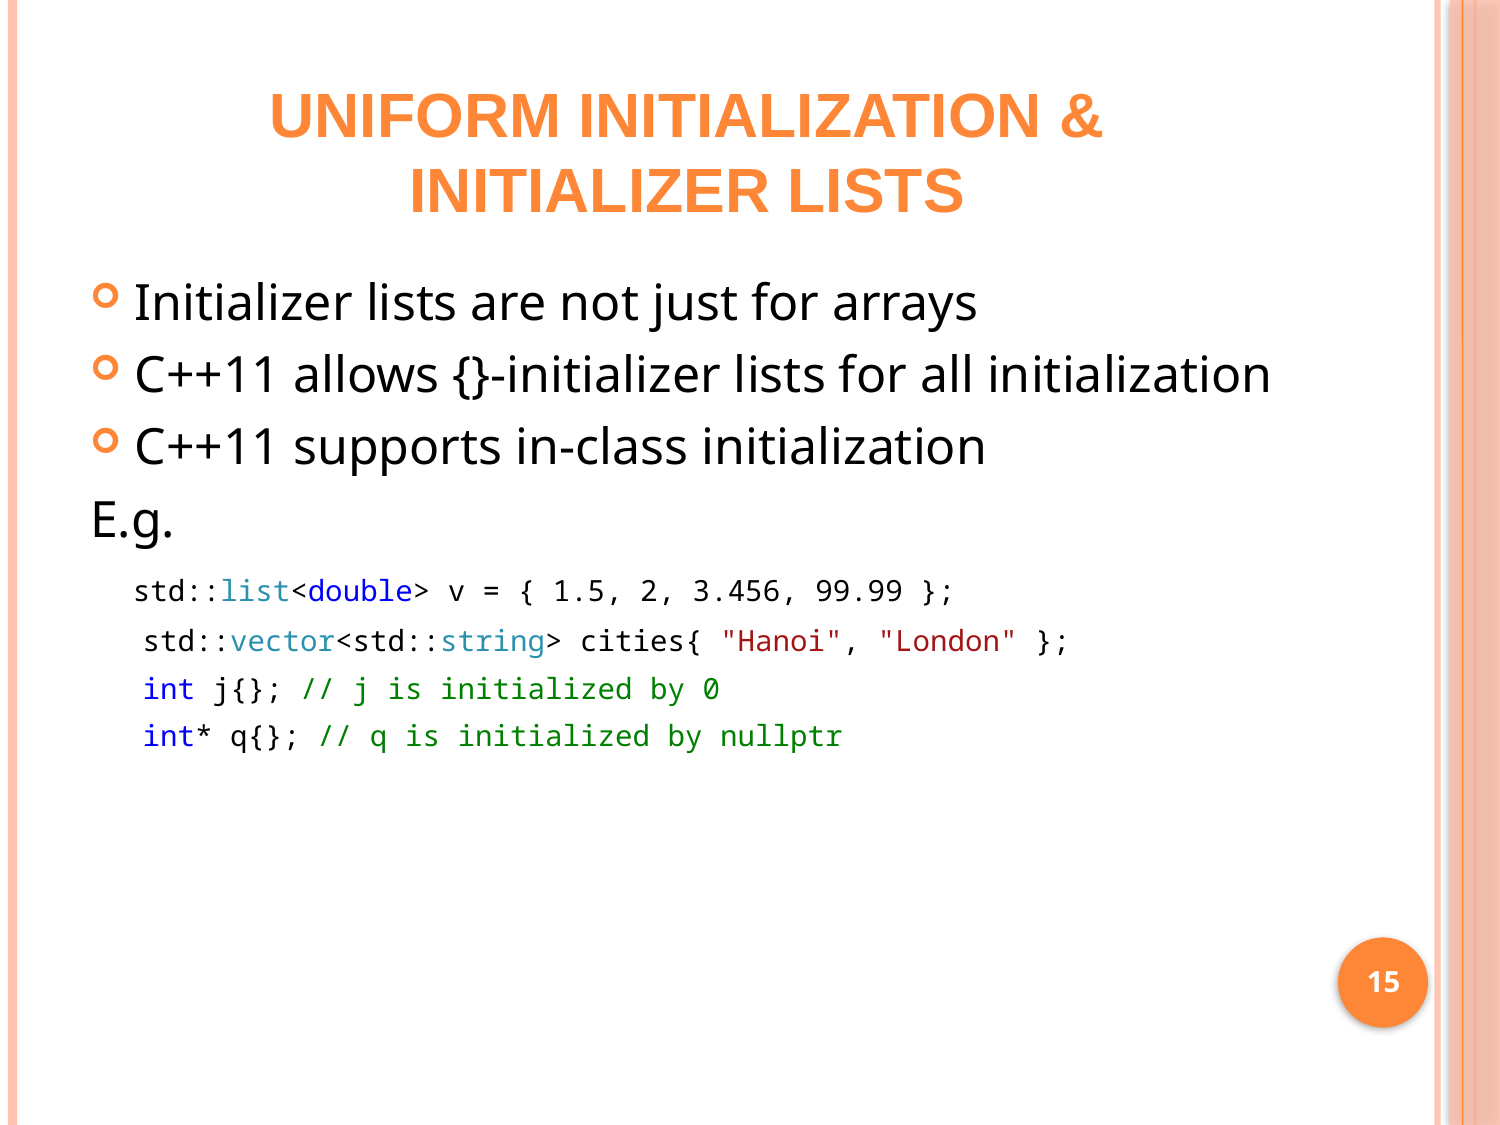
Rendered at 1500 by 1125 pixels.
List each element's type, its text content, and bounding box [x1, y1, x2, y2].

list Initializer lists are not just for arrays C++11 allows {}-initializer lists for all initialization C++11 supports in-class initialization E.g. std::list<double> v = { 1.5, 2, 3.456, 99.99 }; std::vector<std::string> cities{ "Hanoi", "London" }; int j{}; // j is initialized by 0 int* q{}; // q is initialized by nullptr [75, 262, 1329, 1062]
slide_number 15 [1333, 940, 1434, 1026]
title Uniform Initialization & Initializer Lists [75, 45, 1300, 233]
